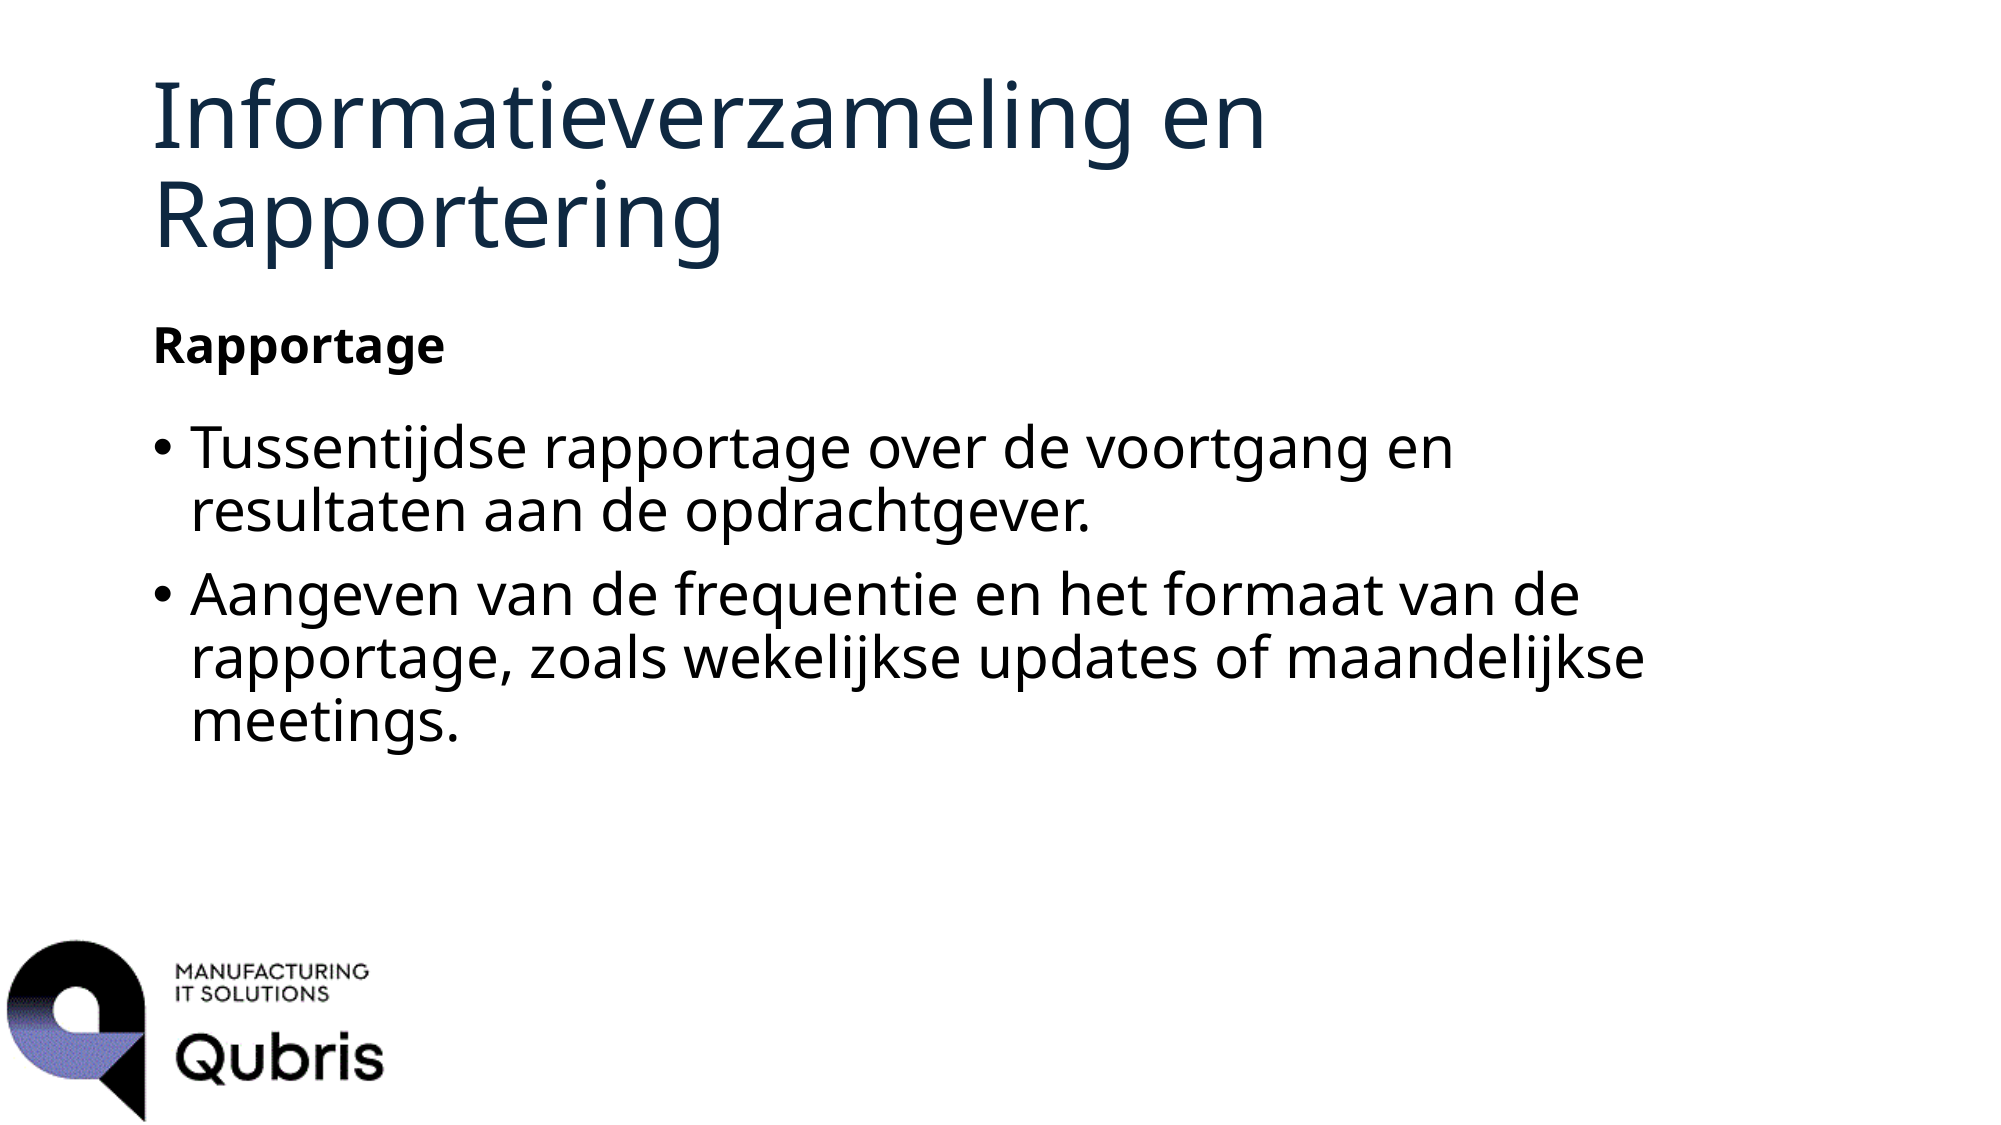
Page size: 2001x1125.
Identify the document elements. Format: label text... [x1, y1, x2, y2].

list Rapportage [137, 259, 1863, 383]
list Tussentijdse rapportage over de voortgang en resultaten aan de opdrachtgever. Aangeven van de frequentie en het formaat van de rapportage, zoals wekelijkse updates of maandelijkse meetings. [137, 410, 1755, 1016]
title Informatieverzameling en Rapportering [137, 59, 1863, 259]
picture [0, 932, 390, 1125]
